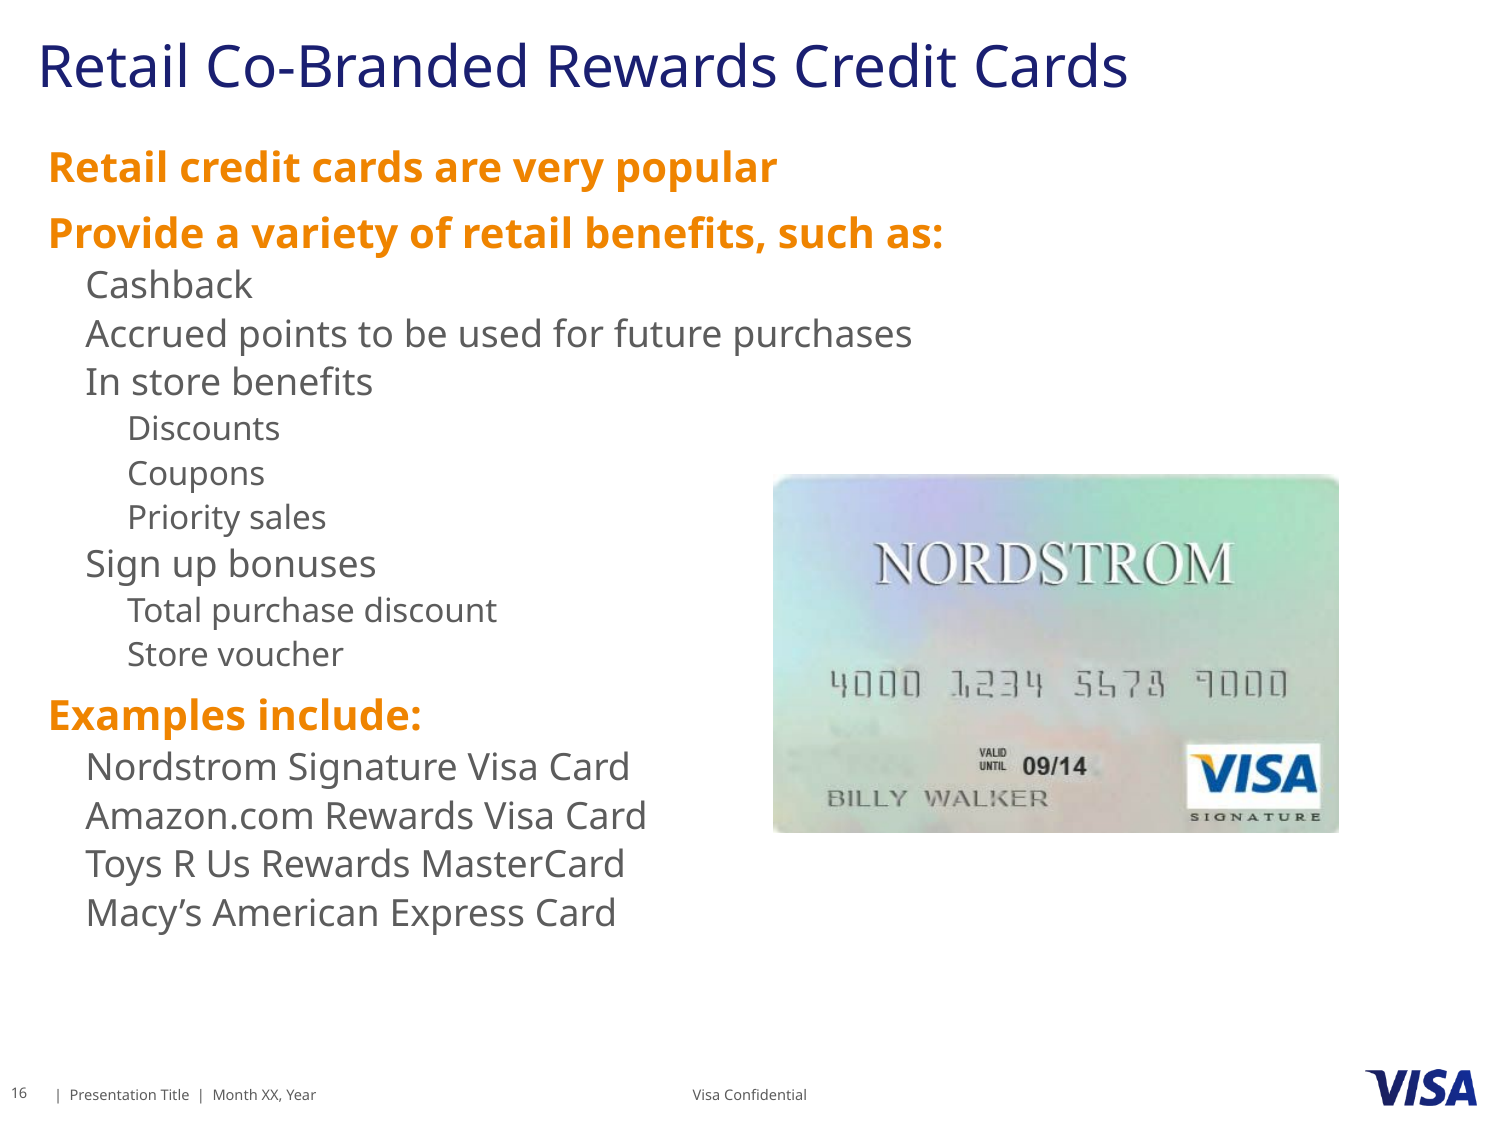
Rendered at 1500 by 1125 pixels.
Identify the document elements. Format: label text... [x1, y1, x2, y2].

title Retail Co-Branded Rewards Credit Cards [37, 39, 1463, 100]
picture [1365, 1069, 1477, 1106]
list Retail credit cards are very popular Provide a variety of retail benefits, such as: Cashback Accrued points to be used for future purchases In store benefits Discounts Coupons Priority sales Sign up bonuses Total purchase discount Store voucher Examples include: Nordstrom Signature Visa Card Amazon.com Rewards Visa Card Toys R Us Rewards MasterCard Macy’s American Express Card [47, 146, 1500, 989]
picture [773, 474, 1339, 833]
